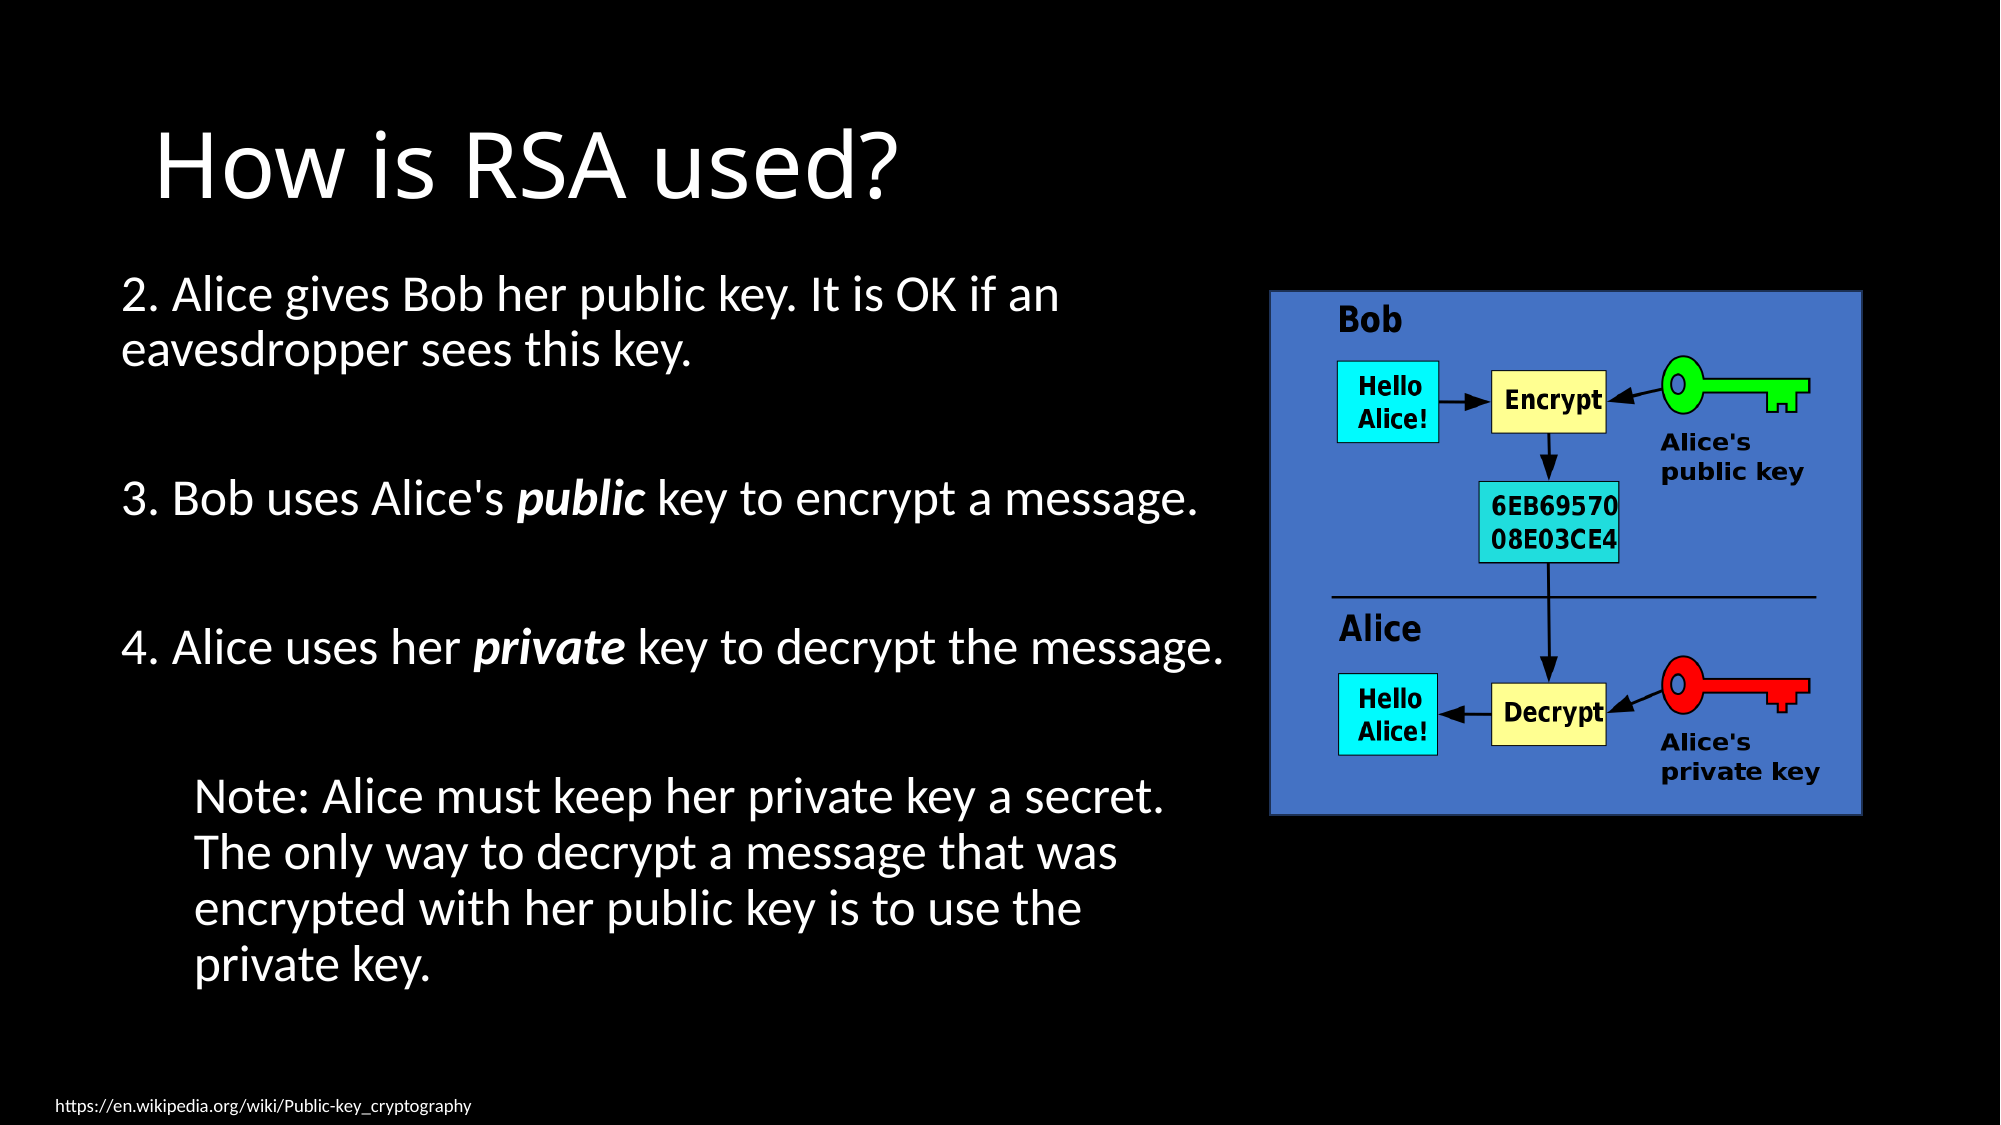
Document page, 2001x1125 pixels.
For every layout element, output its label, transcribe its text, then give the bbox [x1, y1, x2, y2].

picture [1307, 284, 1843, 808]
list 2. Alice gives Bob her public key. It is OK if an eavesdropper sees this key. 3. Bob uses Alice's public key to encrypt a message. 4. Alice uses her private key to decrypt the message. Note: Alice must keep her private key a secret. The only way to decrypt a message that was encrypted with her public key is to use the private key. [105, 258, 1249, 1025]
text_box [1269, 290, 1863, 816]
title How is RSA used? [137, 59, 1863, 278]
text_box https://en.wikipedia.org/wiki/Public-key_cryptography [40, 1086, 487, 1124]
